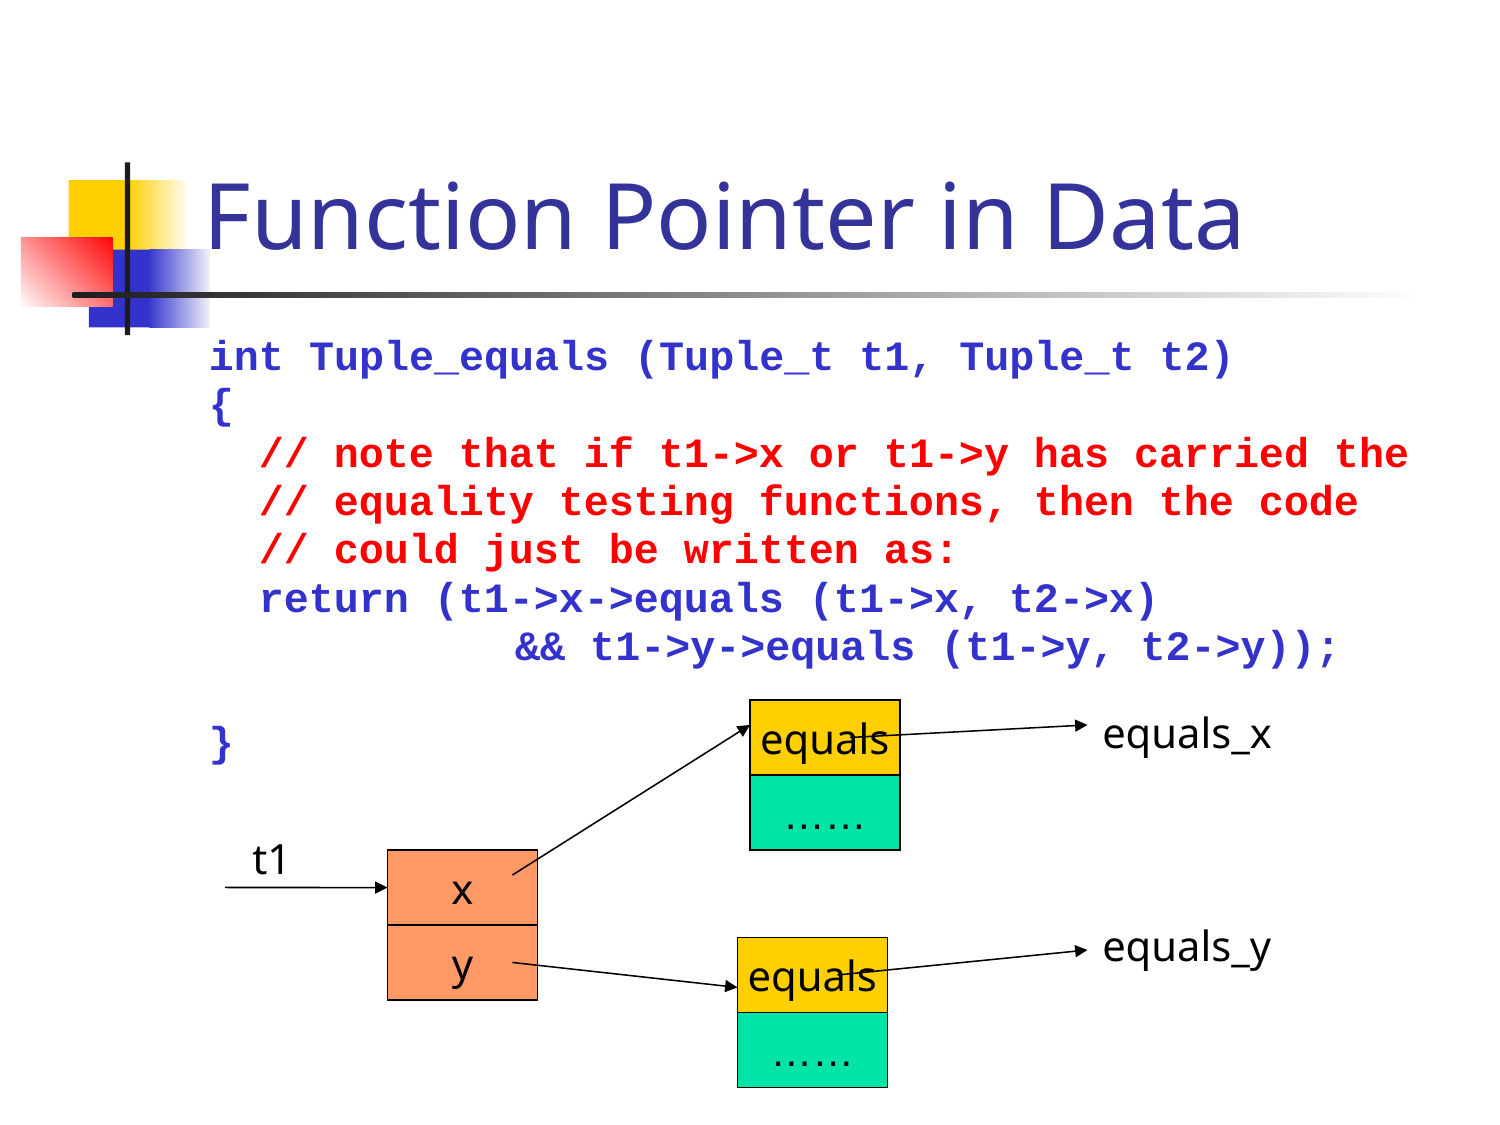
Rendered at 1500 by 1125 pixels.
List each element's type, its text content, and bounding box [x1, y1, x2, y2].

text_box [512, 962, 737, 993]
list int Tuple_equals (Tuple_t t1, Tuple_t t2) { // note that if t1->x or t1->y has carried the // equality testing functions, then the code // could just be written as: return (t1->x->equals (t1->x, t2->x) && t1->y->equals (t1->y, t2->y)); } [193, 331, 1469, 1006]
text_box equals [737, 937, 888, 1012]
text_box y [387, 924, 538, 1000]
text_box equals_x [1087, 699, 1288, 765]
text_box [224, 881, 388, 894]
text_box [837, 945, 1088, 976]
title Function Pointer in Data [188, 35, 1468, 275]
text_box x [387, 849, 538, 924]
text_box equals [749, 699, 900, 774]
text_box …… [737, 1012, 888, 1088]
text_box t1 [237, 825, 325, 887]
text_box equals_y [1087, 912, 1288, 978]
text_box [512, 724, 751, 876]
text_box [849, 719, 1087, 738]
text_box …… [749, 774, 900, 850]
